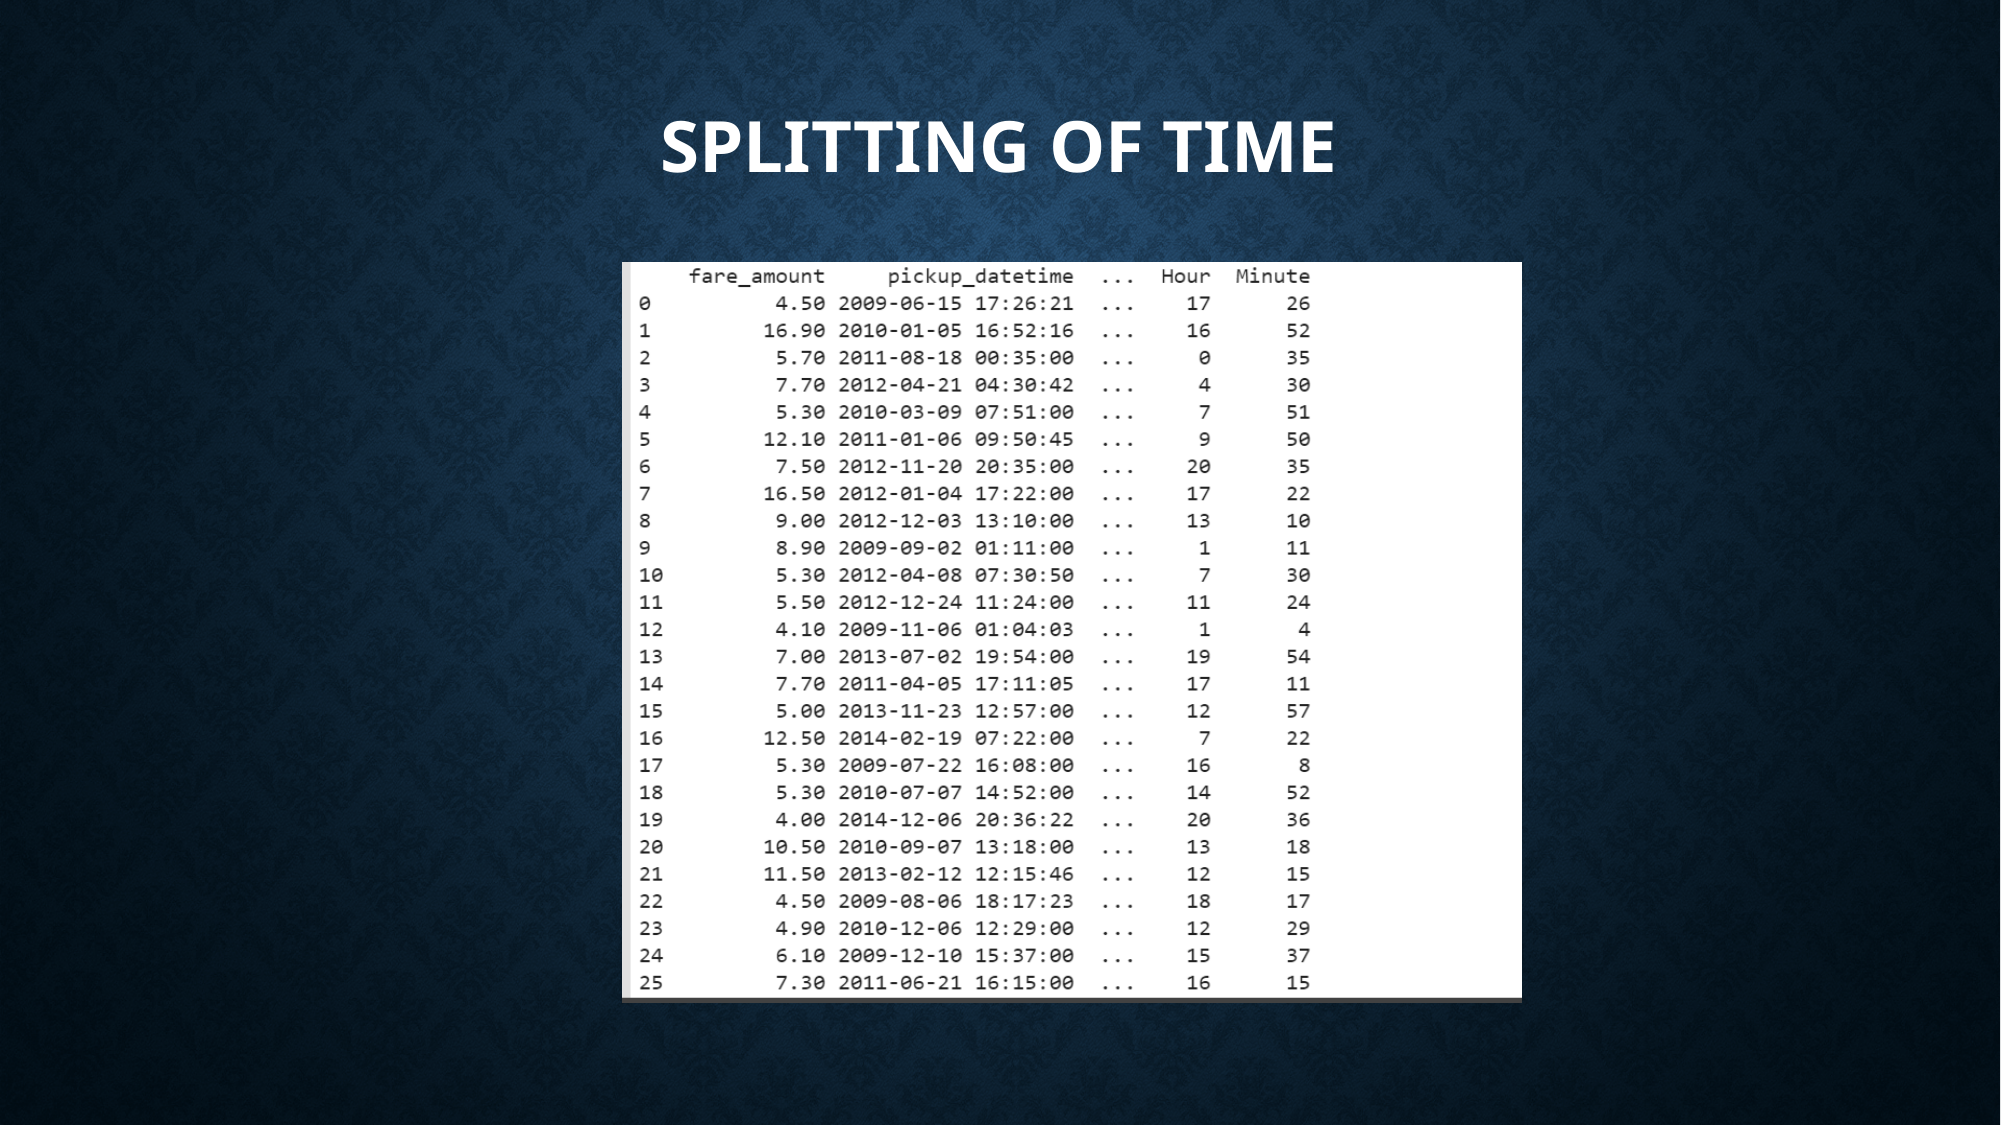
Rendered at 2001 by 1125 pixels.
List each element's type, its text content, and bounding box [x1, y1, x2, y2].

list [622, 261, 1522, 1004]
title Splitting of TIME [149, 99, 1849, 199]
